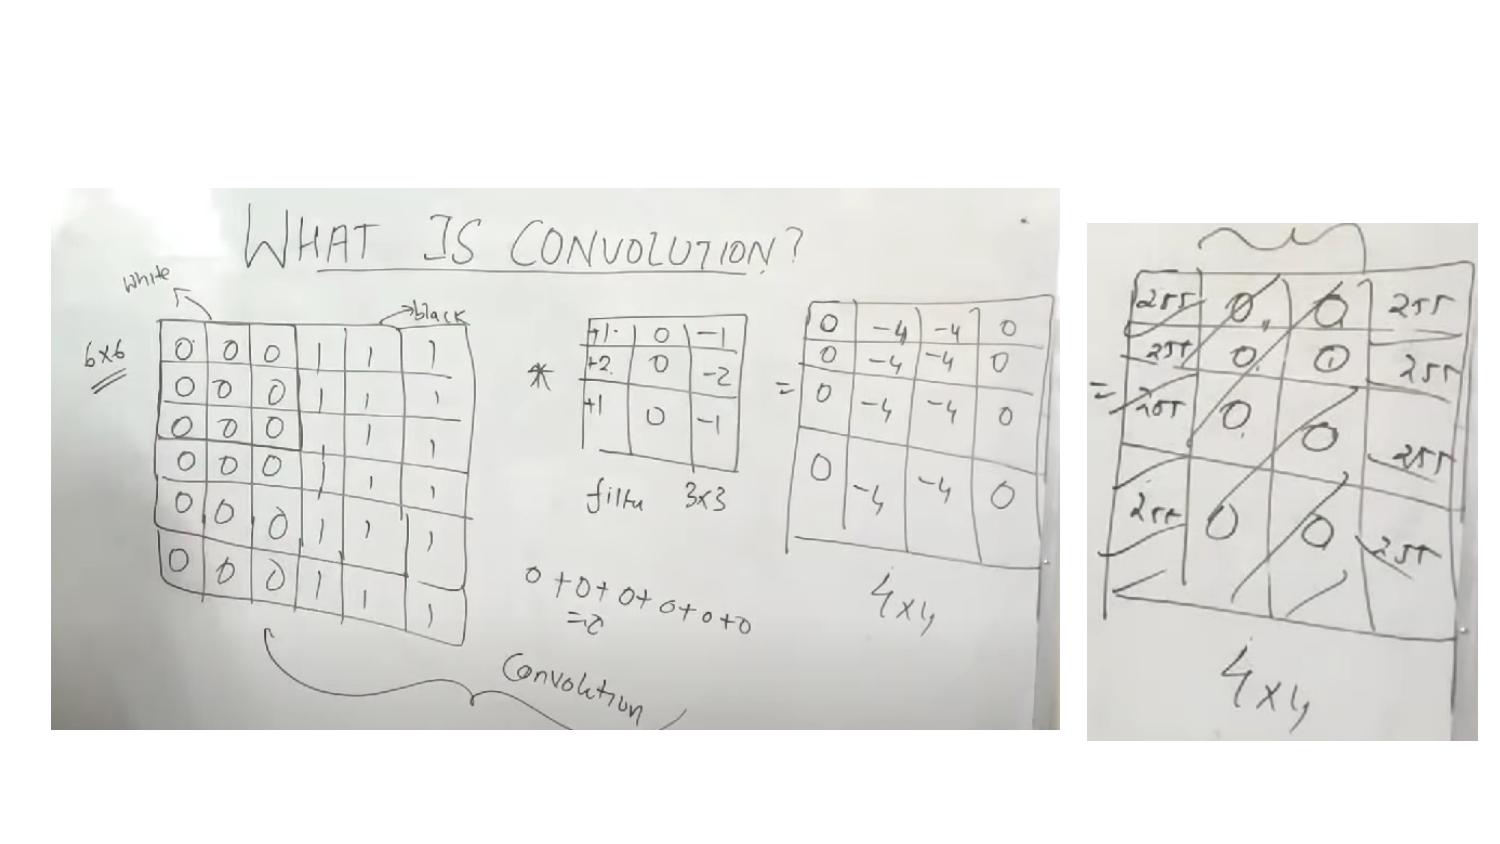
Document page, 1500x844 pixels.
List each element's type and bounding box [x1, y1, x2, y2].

picture [1087, 223, 1478, 741]
picture [50, 188, 1061, 730]
